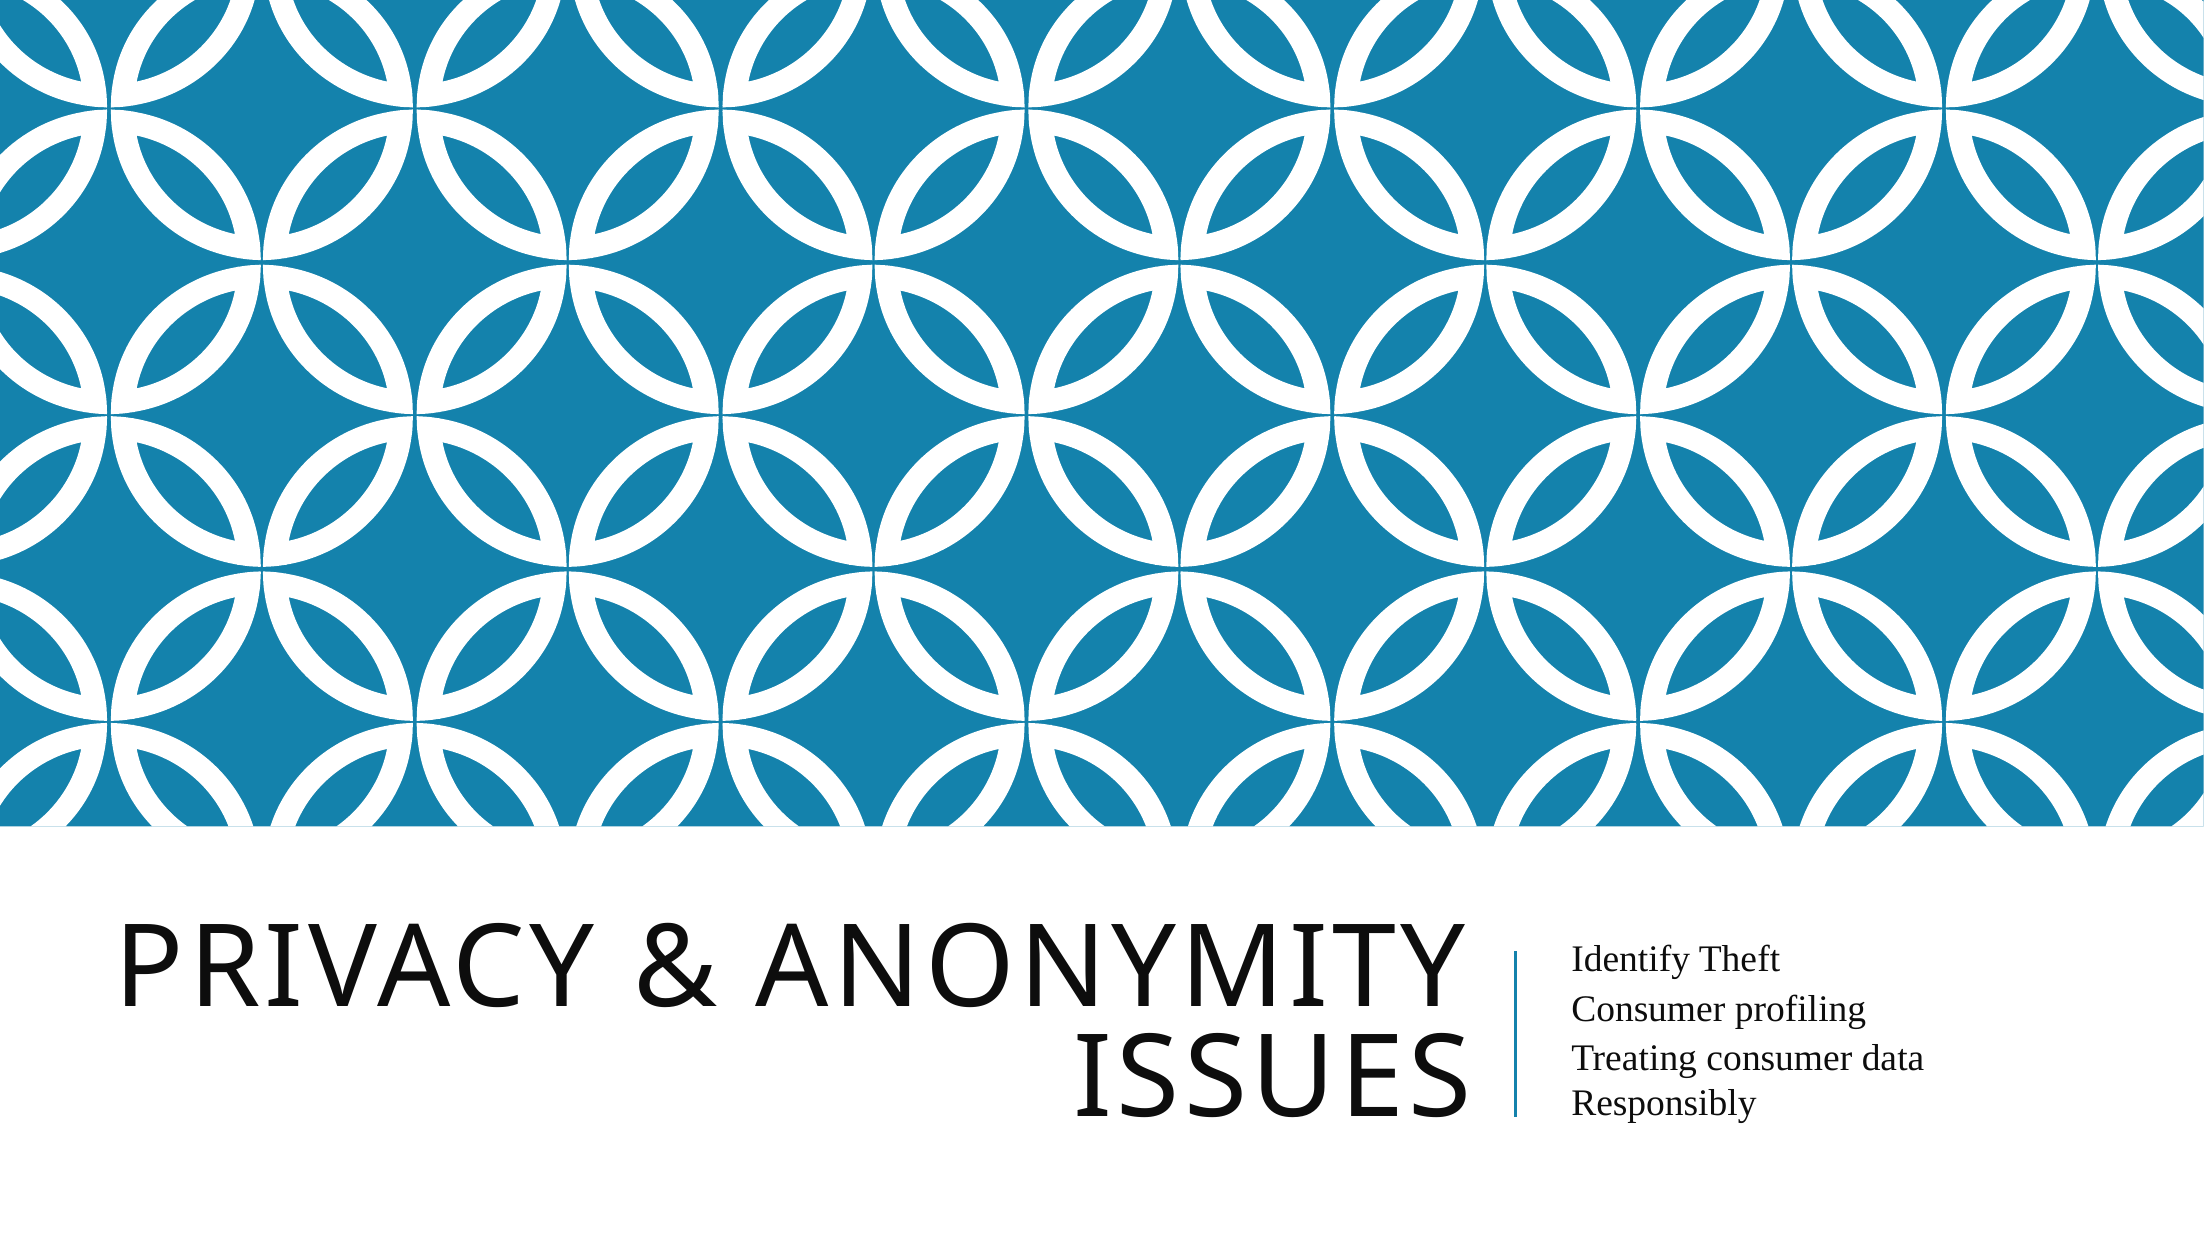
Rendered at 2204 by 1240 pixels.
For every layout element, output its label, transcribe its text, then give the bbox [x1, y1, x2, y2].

subtitle Identify Theft Consumer profiling Treating consumer data Responsibly [1556, 896, 2135, 1161]
title Privacy & anonymity issues [82, 896, 1488, 1161]
